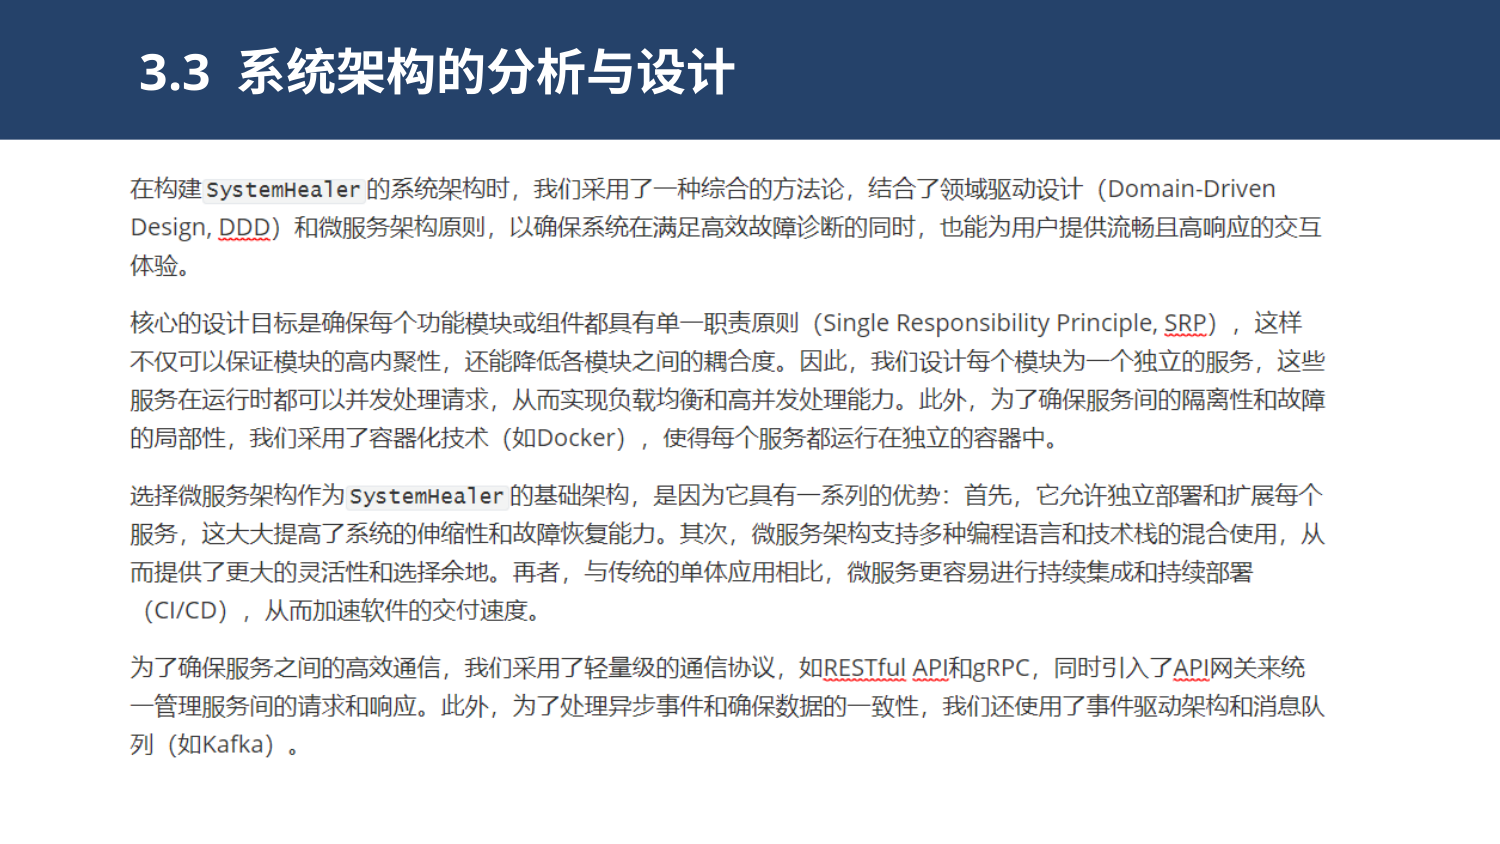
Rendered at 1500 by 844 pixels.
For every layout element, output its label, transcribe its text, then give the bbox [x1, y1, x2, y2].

picture [83, 154, 1395, 773]
text_box 3.3 系统架构的分析与设计 [125, 24, 1406, 116]
text_box [0, 0, 1500, 140]
